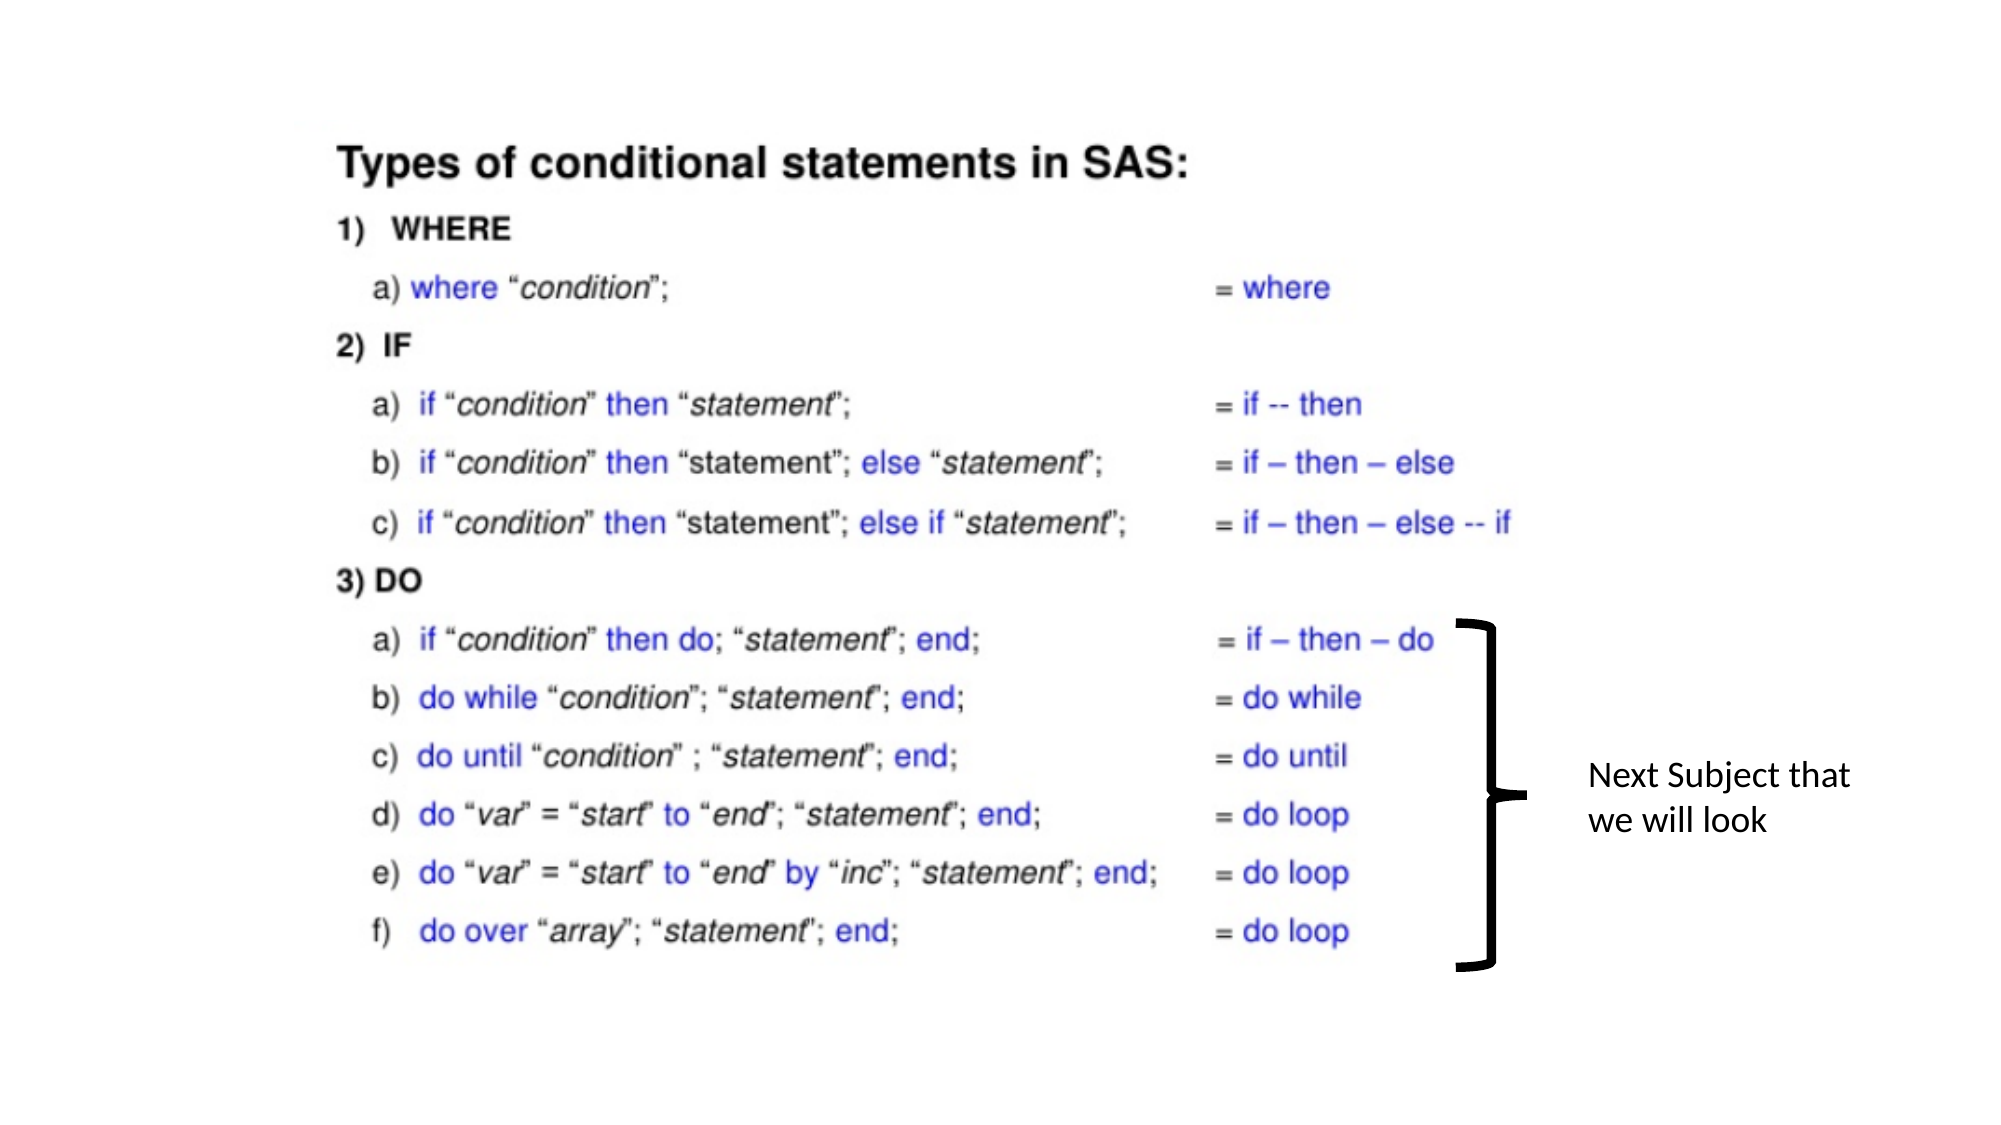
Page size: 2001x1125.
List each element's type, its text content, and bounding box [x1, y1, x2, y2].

picture [294, 120, 1628, 1005]
text_box Next Subject that we will look [1632, 742, 1870, 849]
